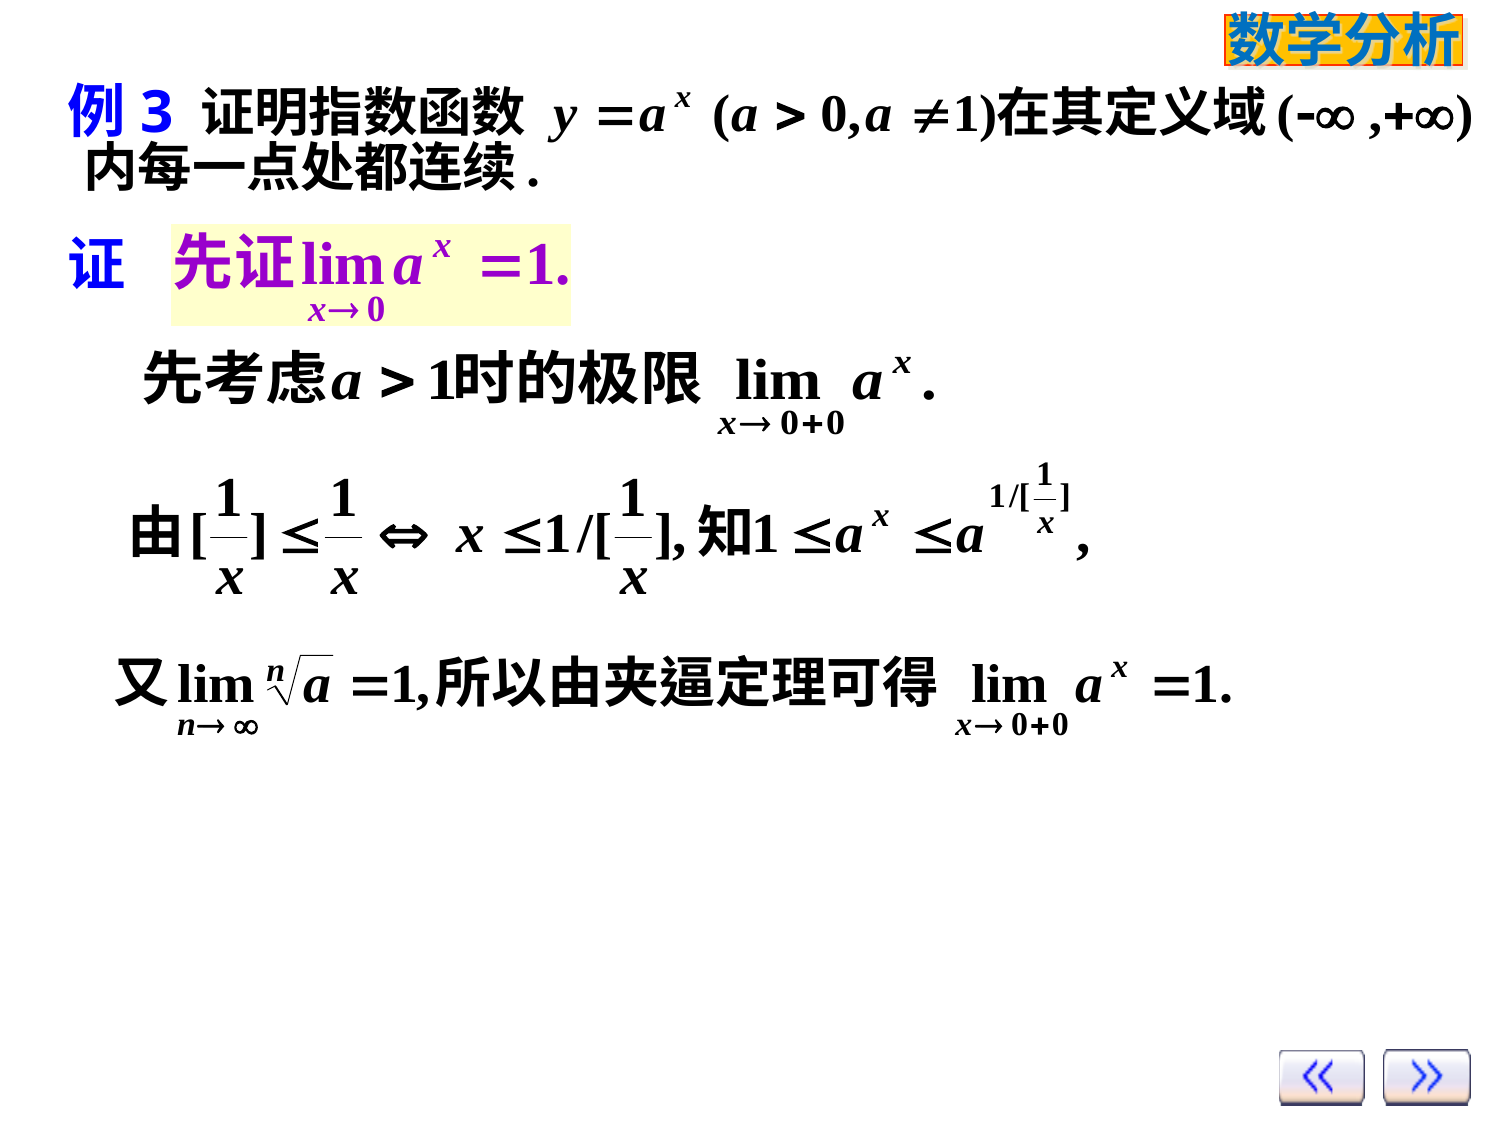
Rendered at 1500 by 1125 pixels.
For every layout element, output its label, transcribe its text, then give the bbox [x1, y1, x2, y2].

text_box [131, 453, 1093, 601]
picture [1279, 1050, 1365, 1106]
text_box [111, 647, 1235, 742]
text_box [88, 77, 1476, 198]
text_box 例3 [53, 66, 204, 152]
text_box 证 [53, 220, 215, 305]
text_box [170, 223, 572, 327]
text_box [140, 340, 940, 441]
picture [1383, 1049, 1471, 1106]
